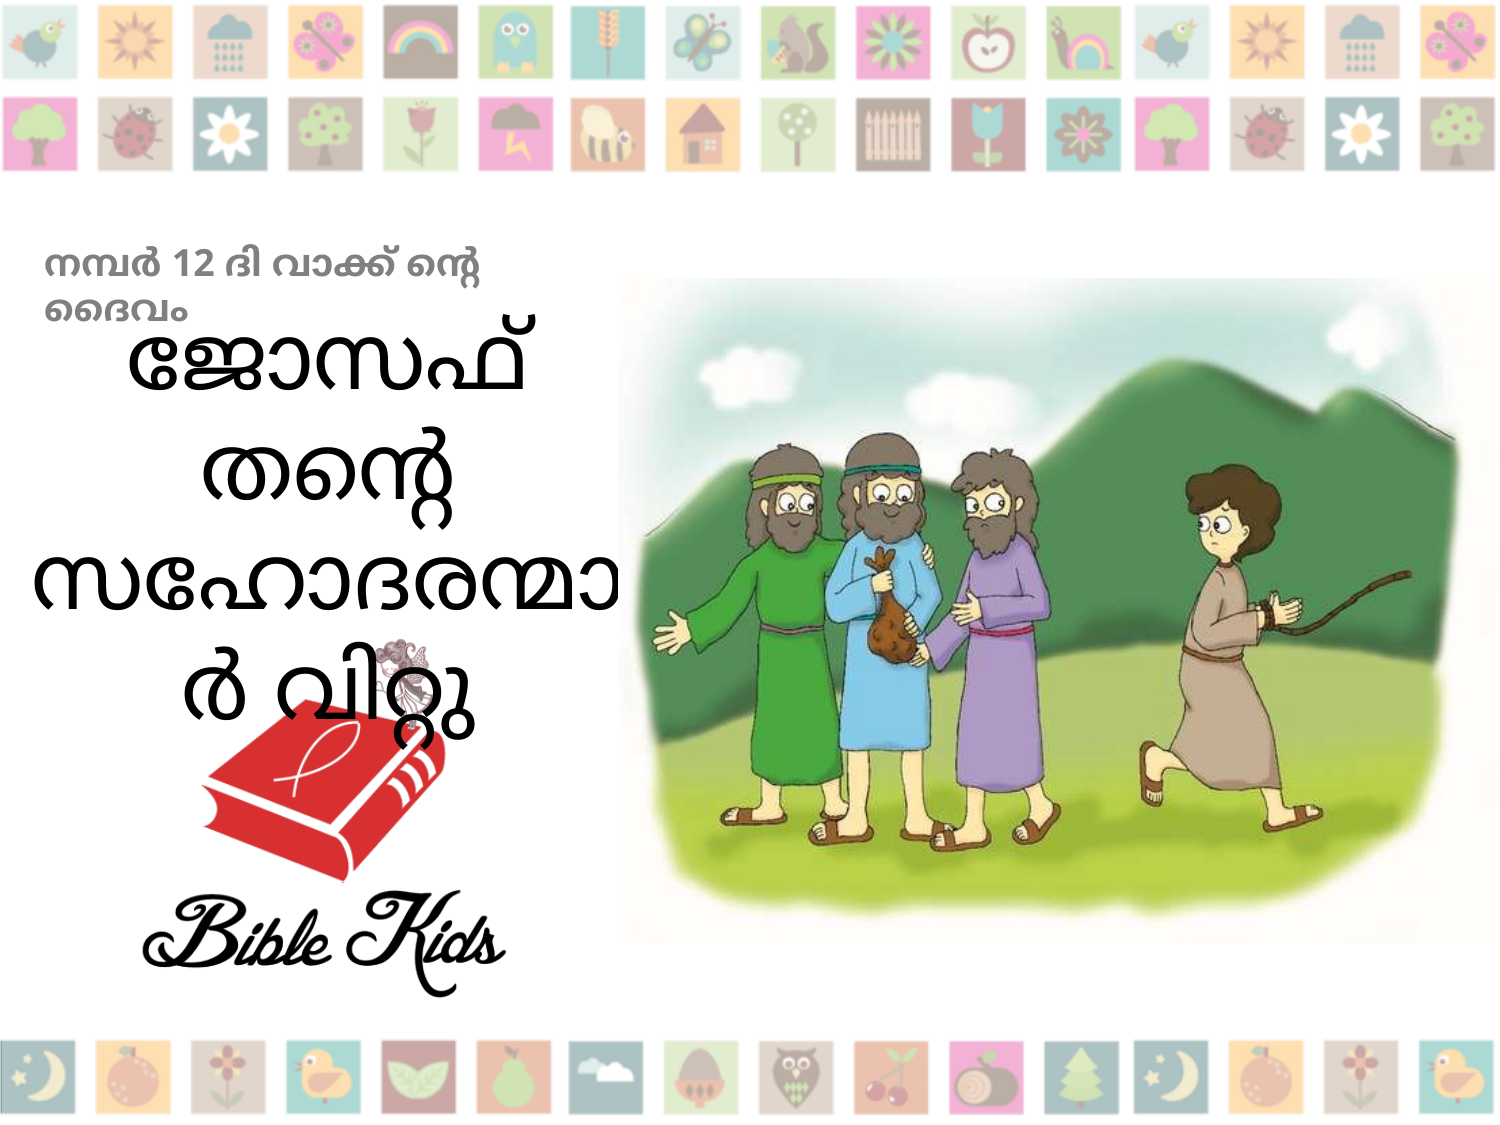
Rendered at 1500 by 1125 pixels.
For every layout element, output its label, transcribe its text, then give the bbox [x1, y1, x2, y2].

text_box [0, 1028, 1500, 1118]
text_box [0, 3, 1500, 181]
text_box ജോസഫ് തന്റെ സഹോദരന്മാർ വിറ്റു [5, 290, 613, 746]
picture [618, 278, 1500, 945]
text_box നമ്പർ 12 ദി വാക്ക് ന്റെ ദൈവം [29, 231, 543, 290]
picture [117, 600, 544, 1027]
